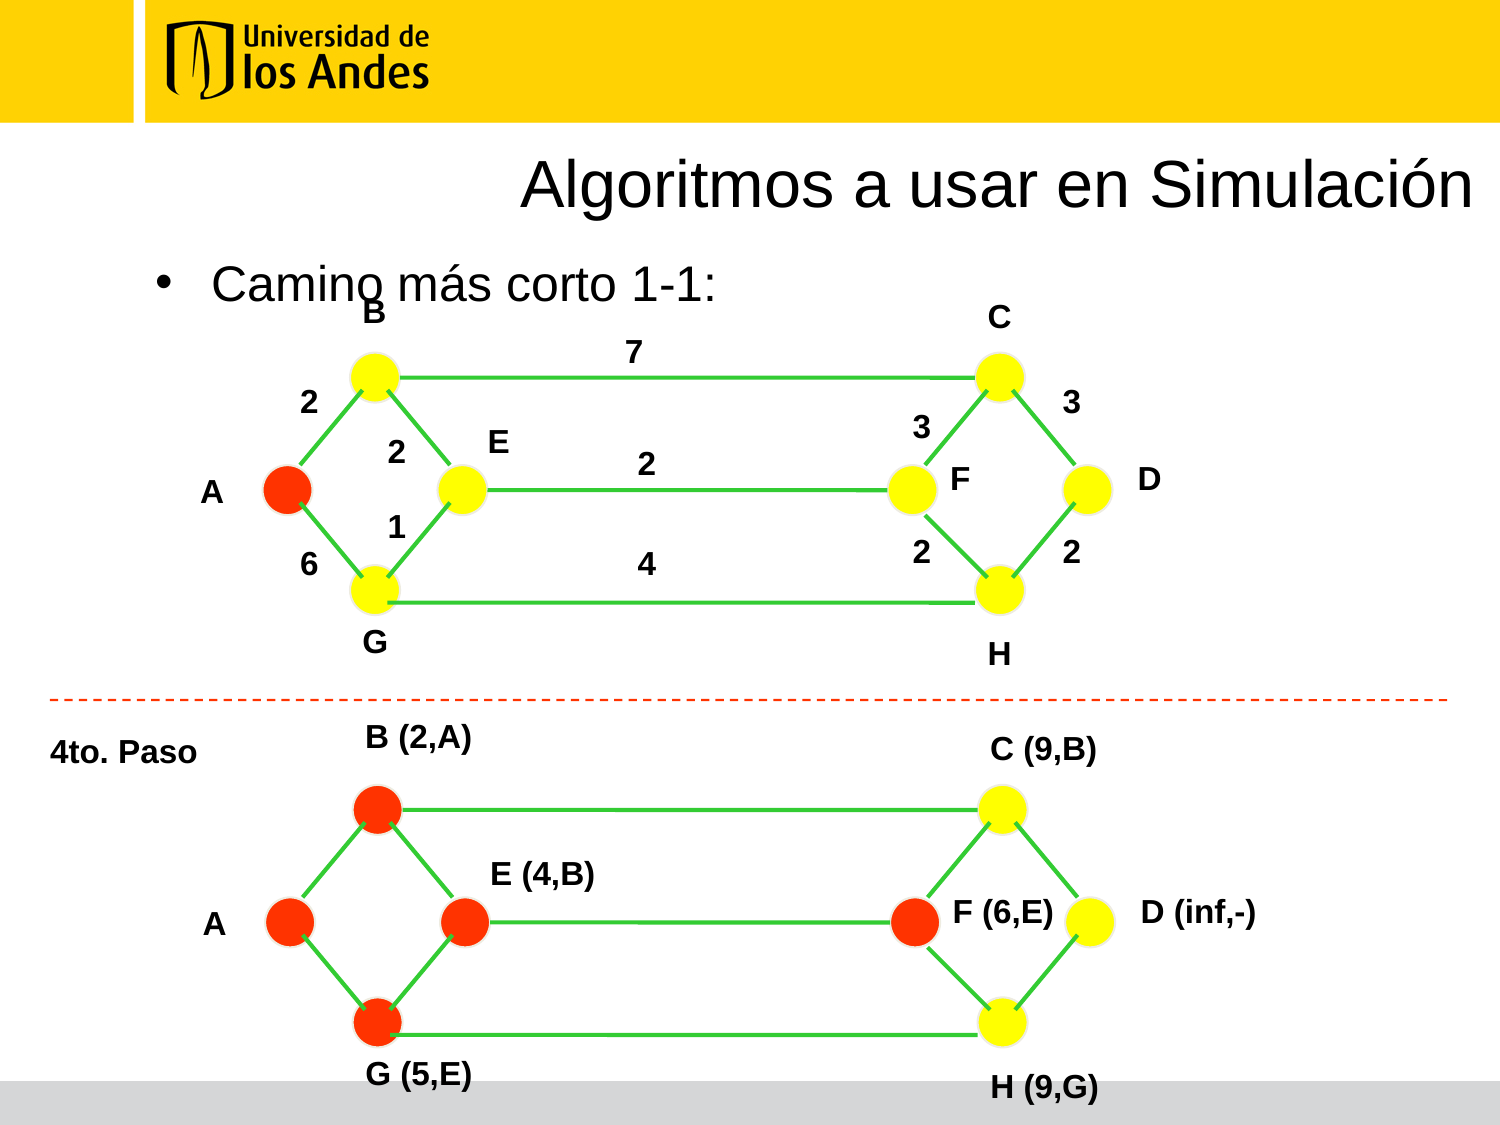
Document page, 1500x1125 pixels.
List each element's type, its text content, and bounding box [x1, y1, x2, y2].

text_box 2 [897, 522, 947, 578]
text_box D [1122, 449, 1177, 505]
text_box E [472, 412, 525, 468]
text_box B (2,A) [350, 707, 488, 763]
text_box 3 [897, 397, 947, 453]
text_box 6 [284, 534, 334, 590]
text_box [440, 897, 491, 948]
text_box 3 [1047, 372, 1097, 428]
text_box C (9,B) [975, 719, 1113, 775]
text_box C [972, 287, 1027, 343]
text_box F (6,E) [937, 882, 1070, 938]
text_box [977, 784, 1028, 835]
text_box [352, 784, 403, 835]
text_box B [347, 282, 402, 338]
text_box D (inf,-) [1125, 882, 1272, 938]
text_box [975, 352, 1026, 403]
text_box [350, 565, 401, 612]
text_box [350, 352, 401, 403]
text_box 2 [372, 422, 422, 478]
text_box [977, 997, 1028, 1048]
picture [0, 0, 1500, 1081]
text_box F [934, 449, 986, 505]
text_box 2 [1047, 522, 1097, 578]
text_box [1070, 897, 1116, 948]
text_box A [187, 894, 242, 950]
text_box [352, 997, 403, 1044]
text_box G [347, 612, 404, 668]
title Algoritmos a usar en Simulación [140, 125, 1491, 238]
text_box [262, 465, 313, 516]
text_box 4 [622, 534, 672, 590]
text_box [1062, 465, 1113, 516]
text_box [437, 465, 488, 516]
list Camino más corto 1-1: [140, 243, 1491, 1101]
text_box 2 [284, 372, 334, 428]
text_box H (9,G) [975, 1057, 1115, 1113]
text_box [890, 897, 937, 948]
text_box H [972, 624, 1027, 680]
text_box 1 [372, 497, 422, 553]
text_box 7 [609, 322, 659, 378]
text_box E (4,B) [475, 844, 611, 900]
text_box 4to. Paso [34, 722, 214, 778]
text_box A [184, 462, 239, 518]
text_box [265, 897, 316, 948]
text_box [975, 565, 1026, 616]
text_box 2 [622, 434, 672, 490]
text_box G (5,E) [350, 1044, 488, 1100]
text_box [887, 465, 934, 516]
